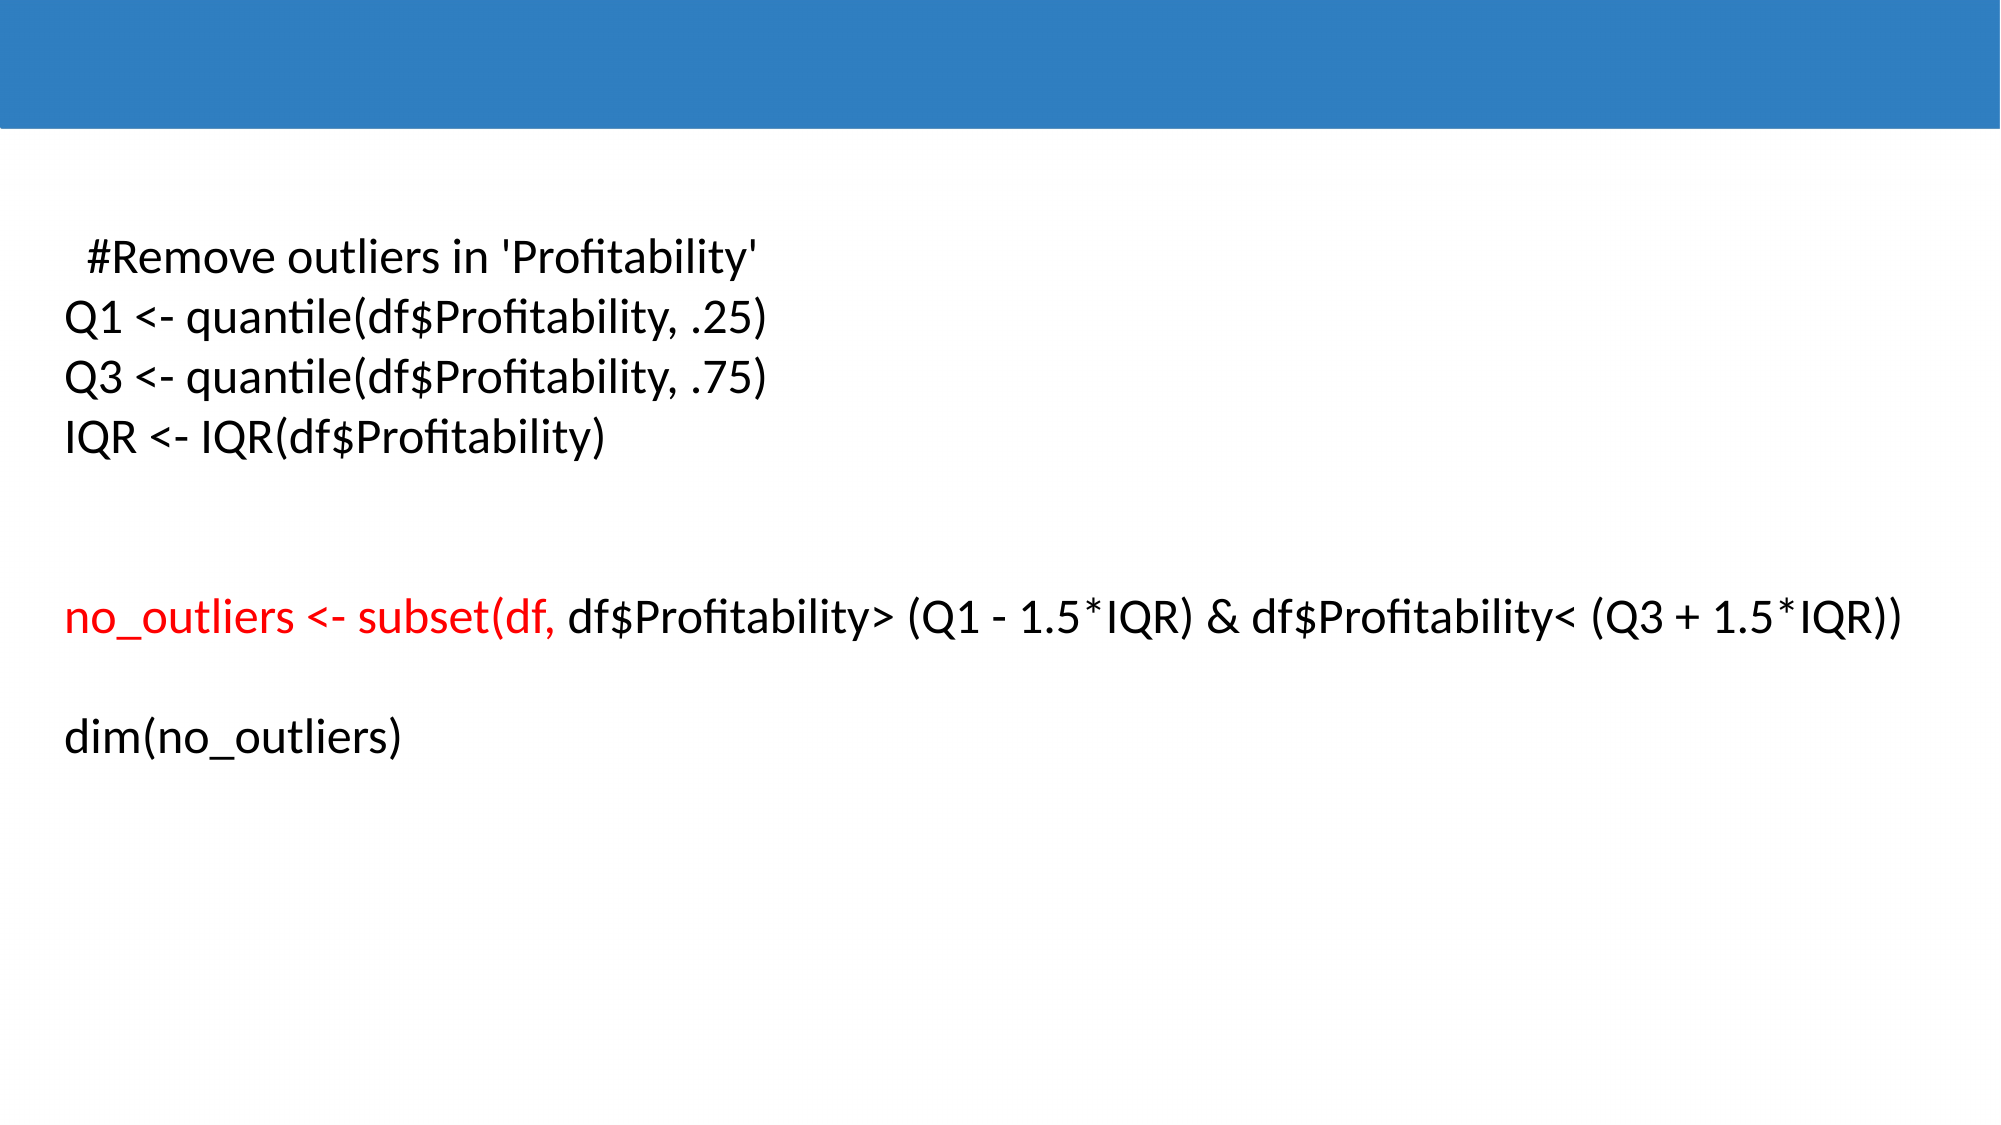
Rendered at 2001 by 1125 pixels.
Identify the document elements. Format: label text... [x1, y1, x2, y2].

picture [0, 0, 2000, 1125]
text_box #Remove outliers in 'Profitability' Q1 <- quantile(df$Profitability, .25) Q3 <- quantile(df$Profitability, .75) IQR <- IQR(df$Profitability) no_outliers <- subset(df, df$Profitability> (Q1 - 1.5*IQR) & df$Profitability< (Q3 + 1.5*IQR)) dim(no_outliers) [49, 156, 1939, 771]
